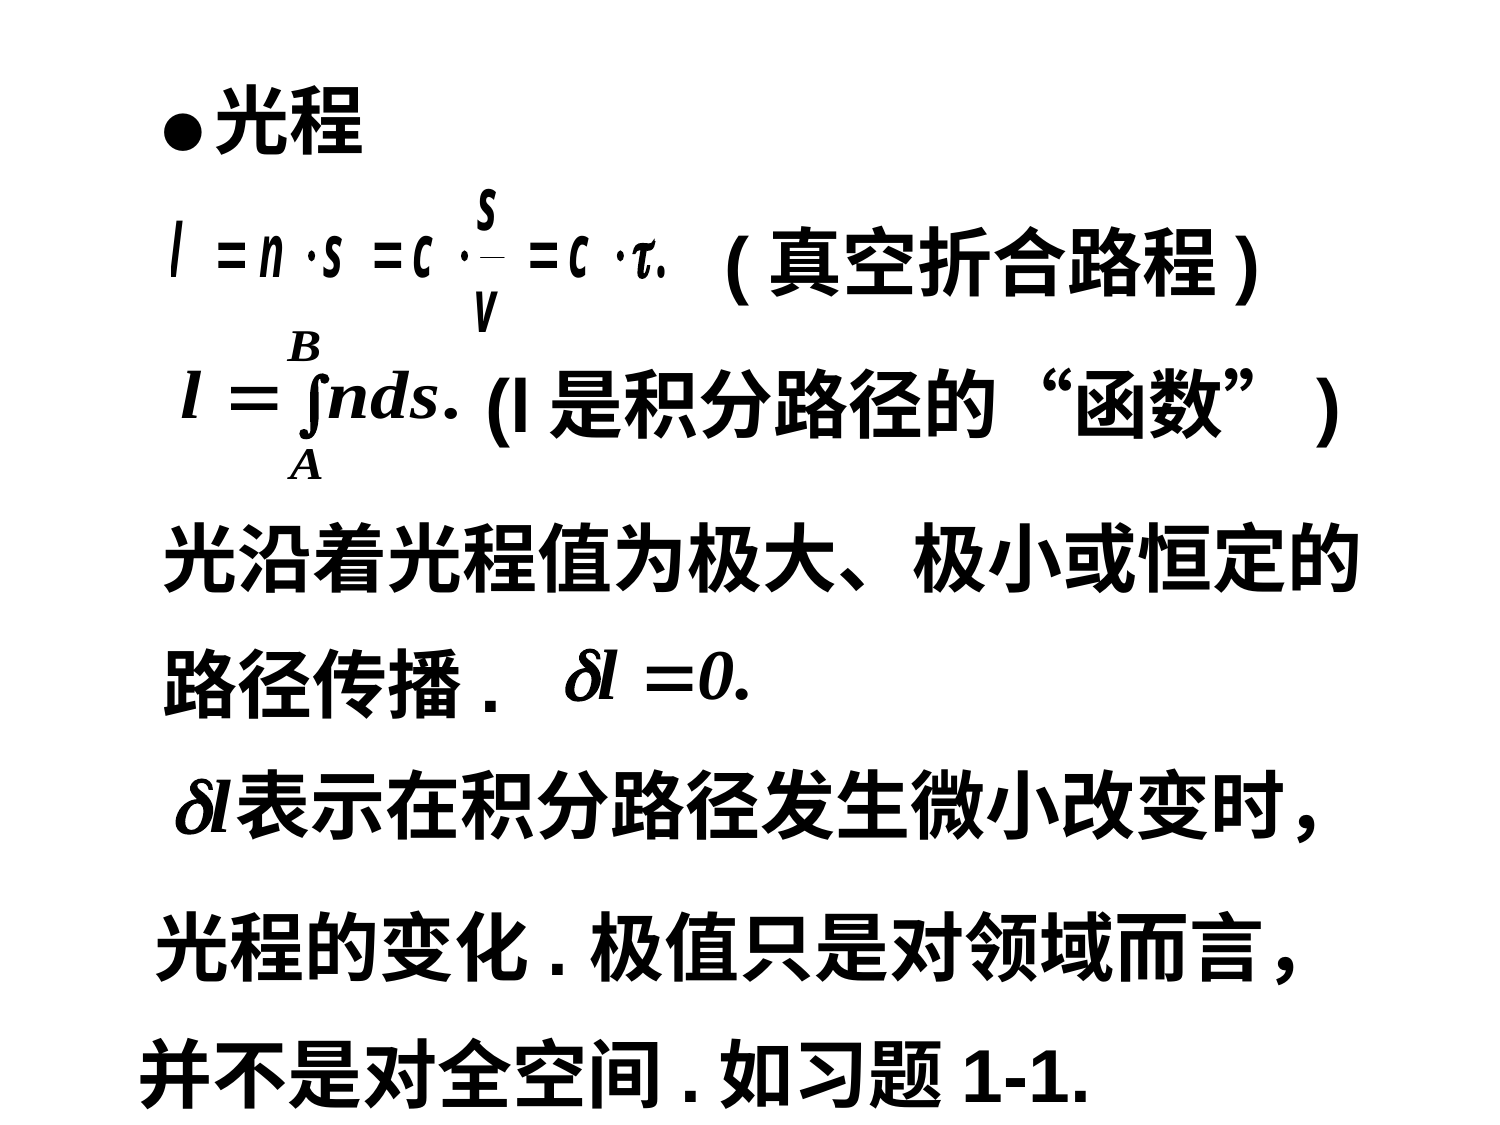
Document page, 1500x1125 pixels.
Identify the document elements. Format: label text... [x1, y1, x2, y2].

text_box 光程的变化. [139, 893, 574, 998]
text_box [170, 314, 467, 492]
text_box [170, 774, 243, 841]
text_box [560, 645, 751, 708]
text_box (l是积分路径的“函数”) [472, 349, 1357, 455]
text_box 并不是对全空间.如习题1-1. [122, 1019, 1106, 1125]
text_box ●光程 [147, 66, 491, 172]
text_box (真空折合路程) [709, 207, 1275, 313]
text_box 光沿着光程值为极大、极小或恒定的路径传播. [147, 467, 1412, 735]
text_box 表示在积分路径发生微小改变时， [220, 751, 1376, 857]
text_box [170, 160, 668, 340]
text_box 极值只是对领域而言， [574, 893, 1355, 998]
